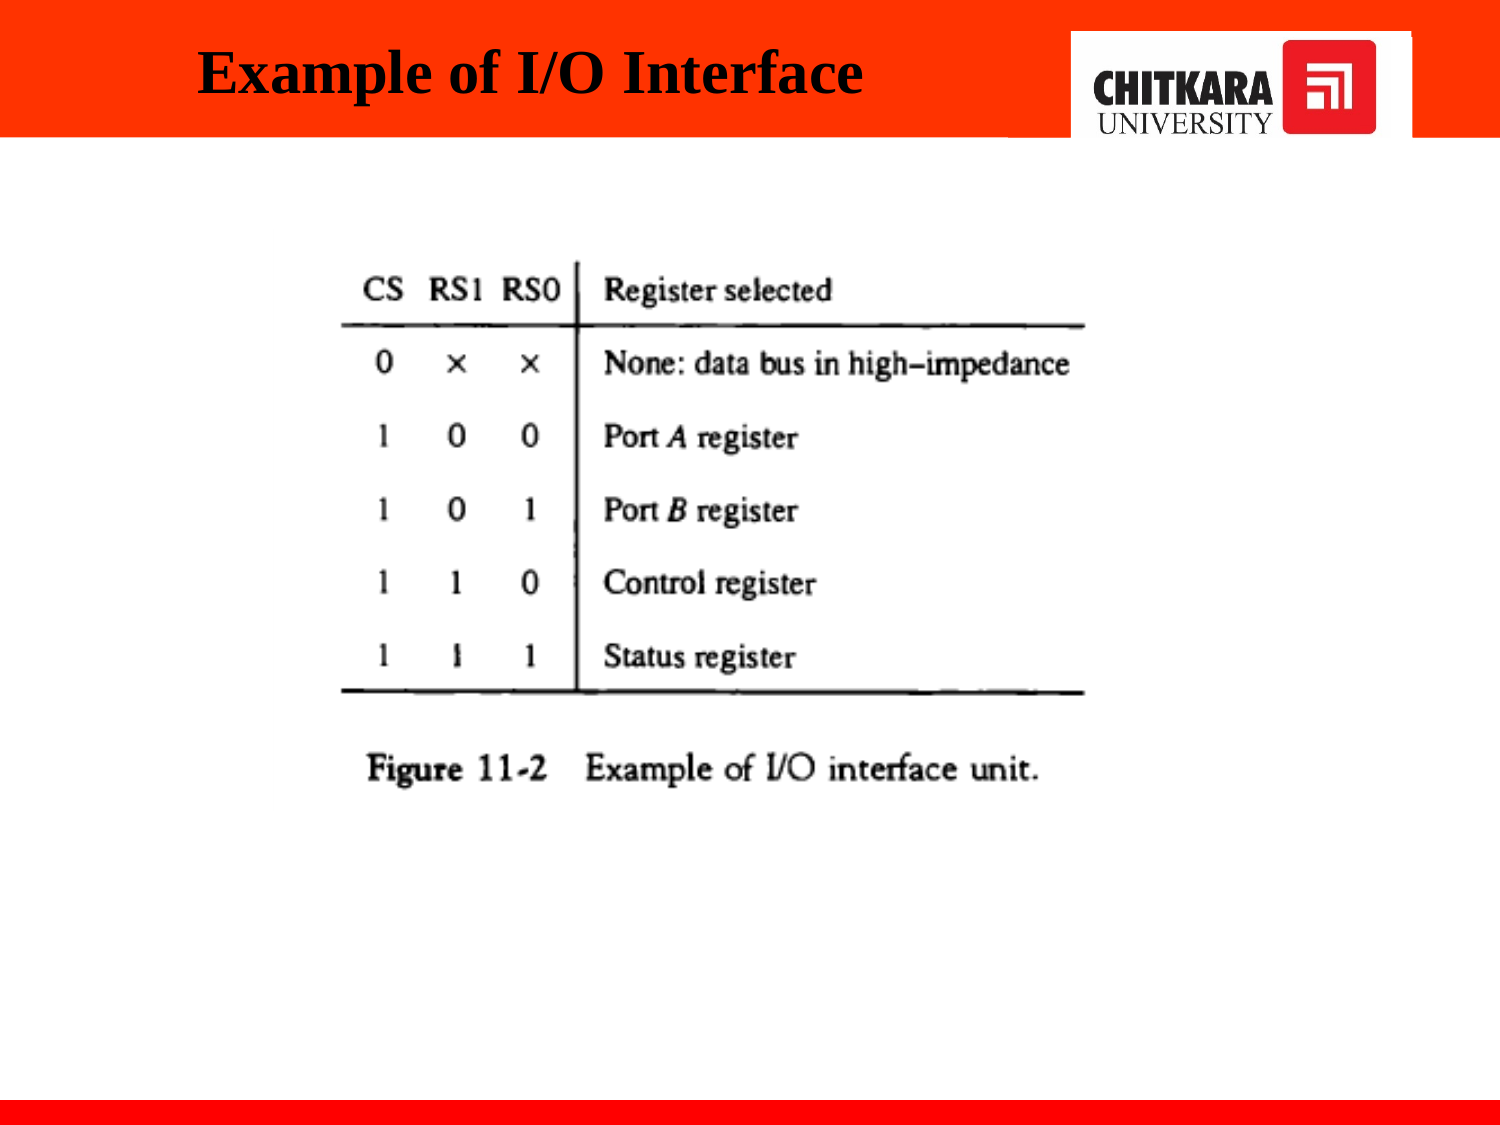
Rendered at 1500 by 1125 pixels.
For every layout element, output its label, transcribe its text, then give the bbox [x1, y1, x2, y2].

picture [271, 229, 1124, 811]
title Example of I/O Interface [0, 0, 1063, 138]
picture [1074, 37, 1391, 138]
